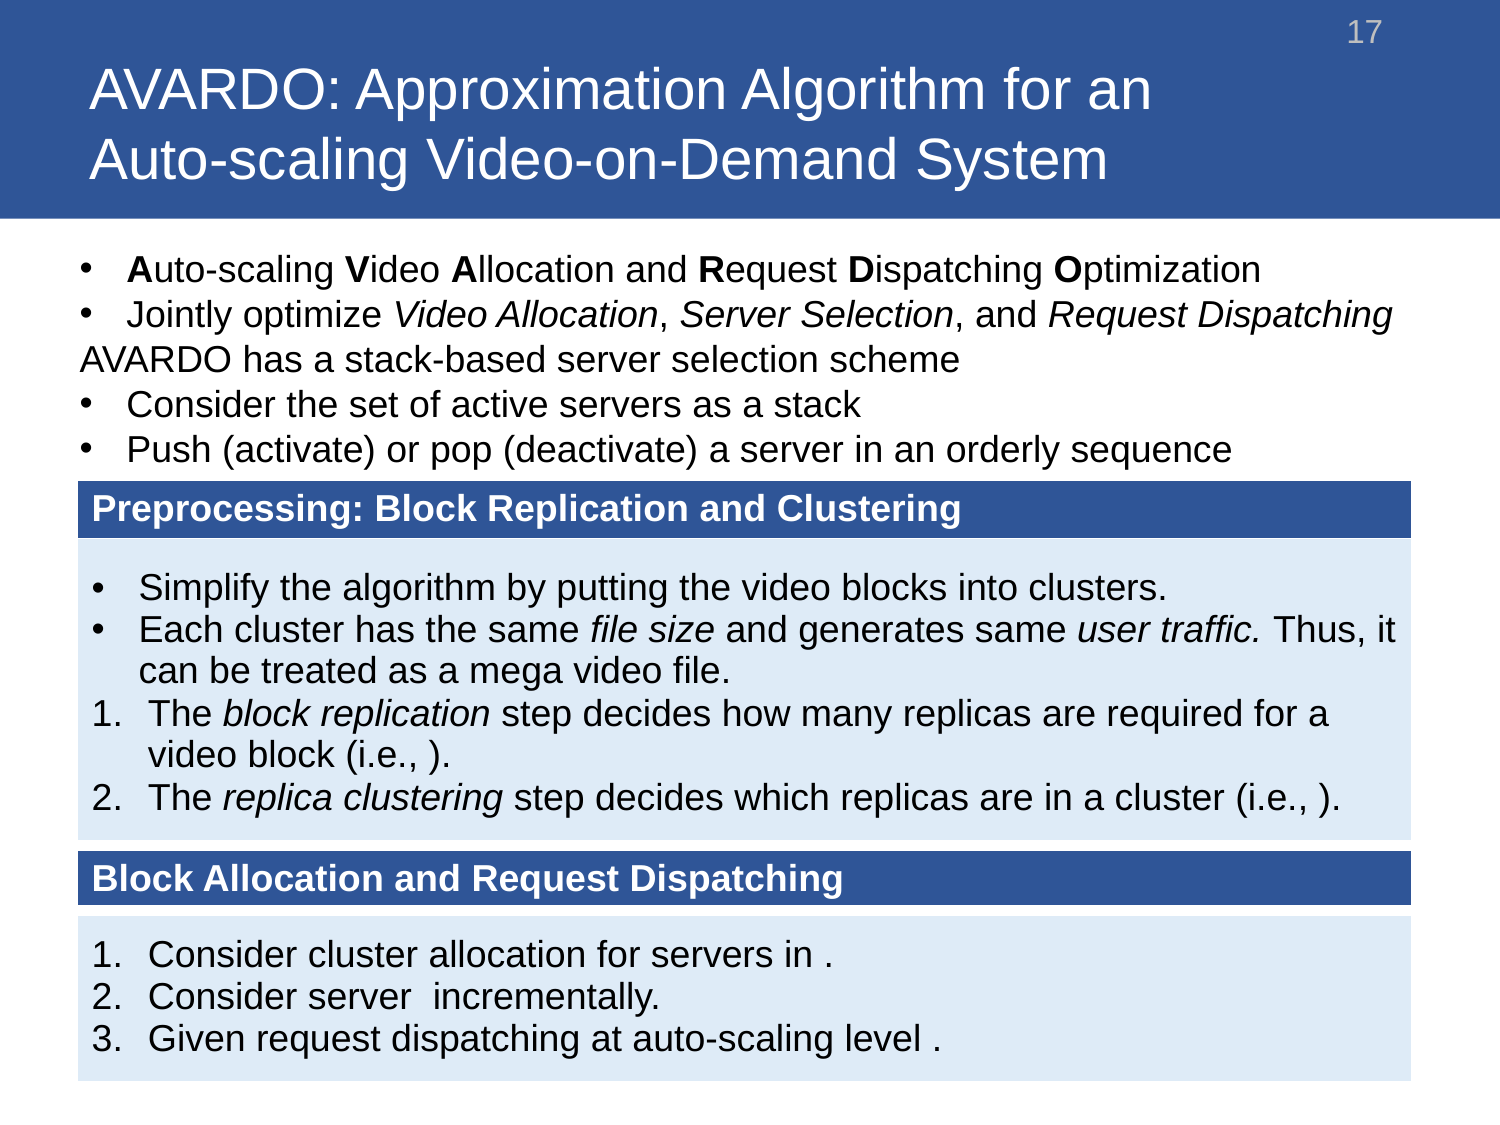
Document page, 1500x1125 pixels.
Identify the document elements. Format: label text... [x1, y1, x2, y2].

title AVARDO: Approximation Algorithm for an Auto-scaling Video-on-Demand System [74, 0, 1397, 199]
slide_number 17 [995, 0, 1399, 60]
text_box Auto-scaling Video Allocation and Request Dispatching Optimization Jointly optimize Video Allocation, Server Selection, and Request Dispatching AVARDO has a stack-based server selection scheme Consider the set of active servers as a stack Push (activate) or pop (deactivate) a server in an orderly sequence [64, 237, 1412, 478]
